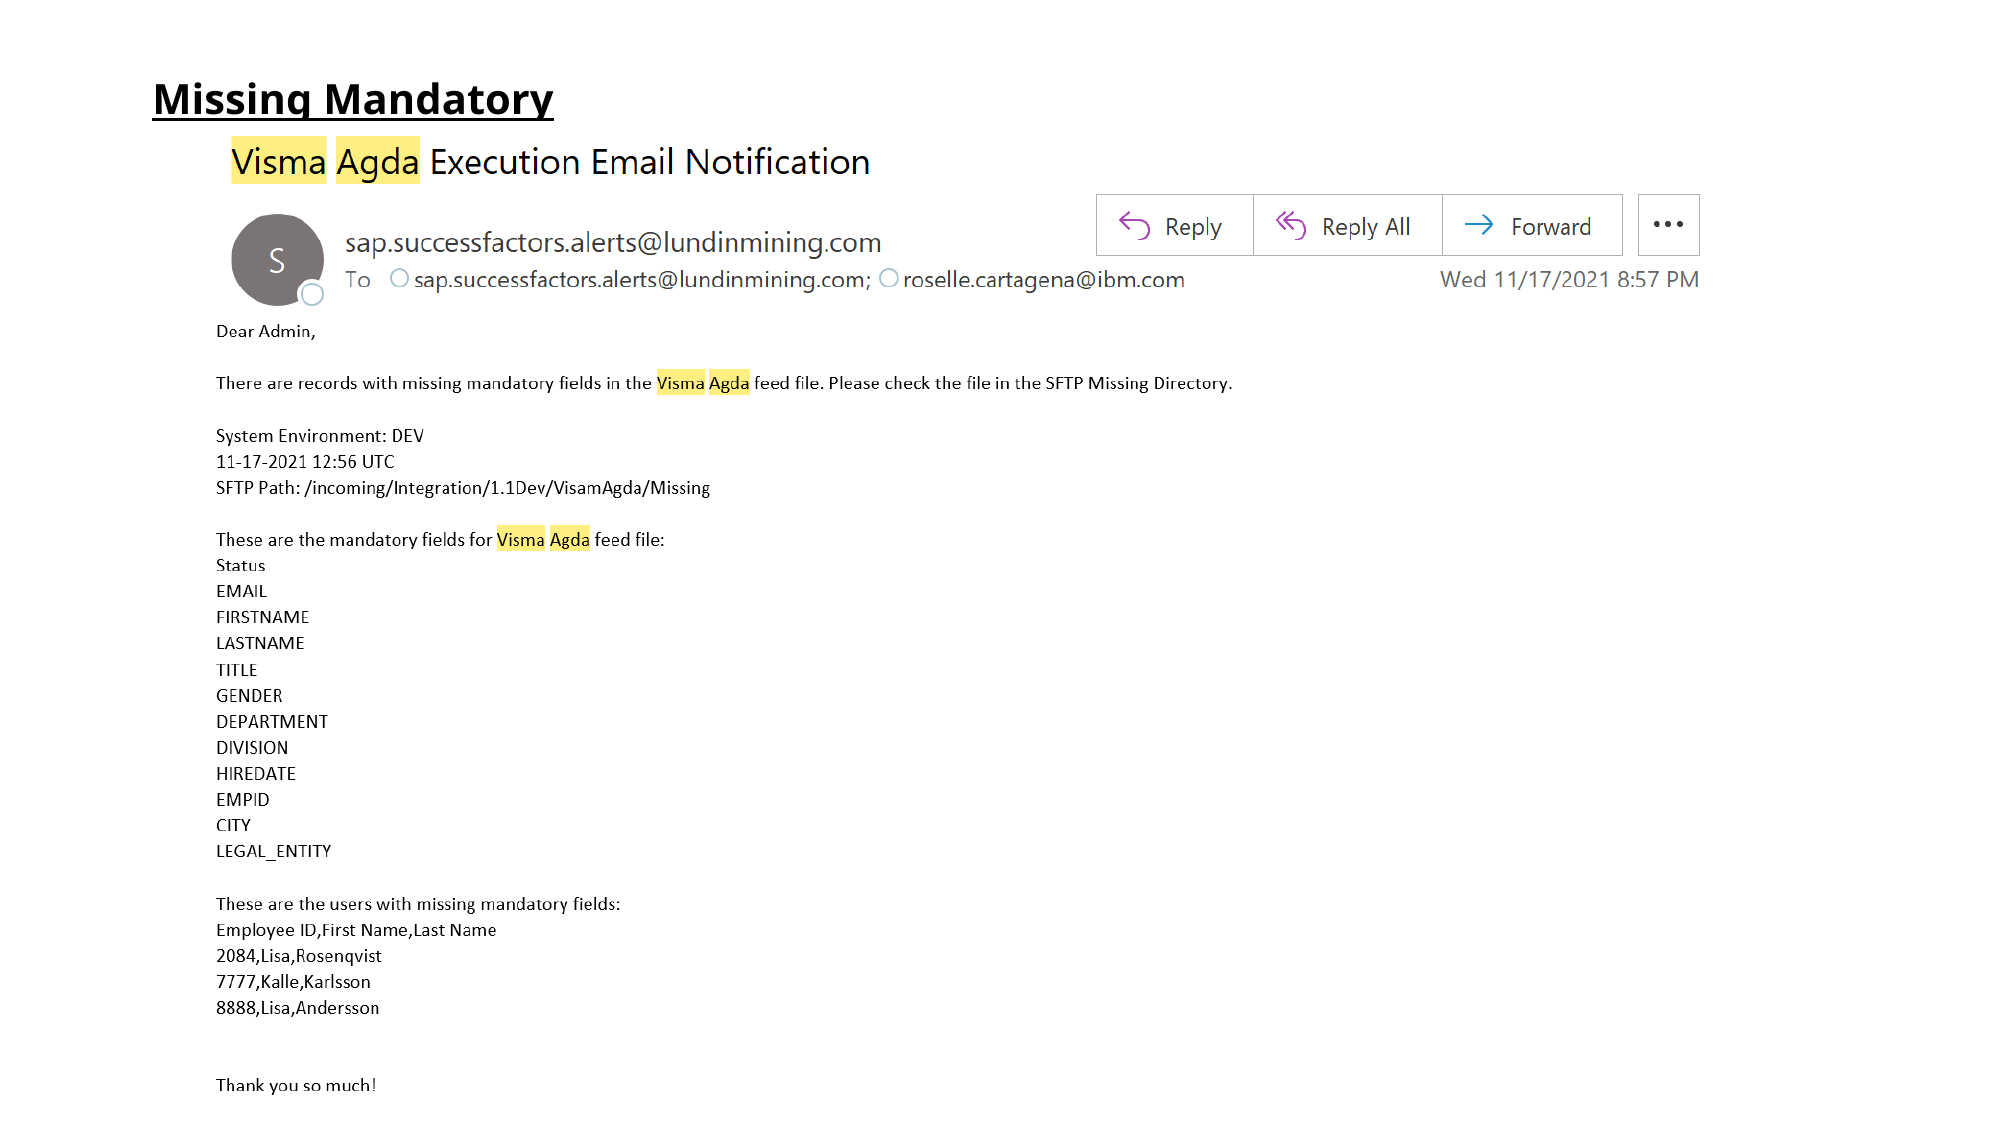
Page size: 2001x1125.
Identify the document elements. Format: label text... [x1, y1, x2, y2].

title Missing Mandatory [137, 59, 1863, 142]
picture [208, 121, 1707, 1114]
